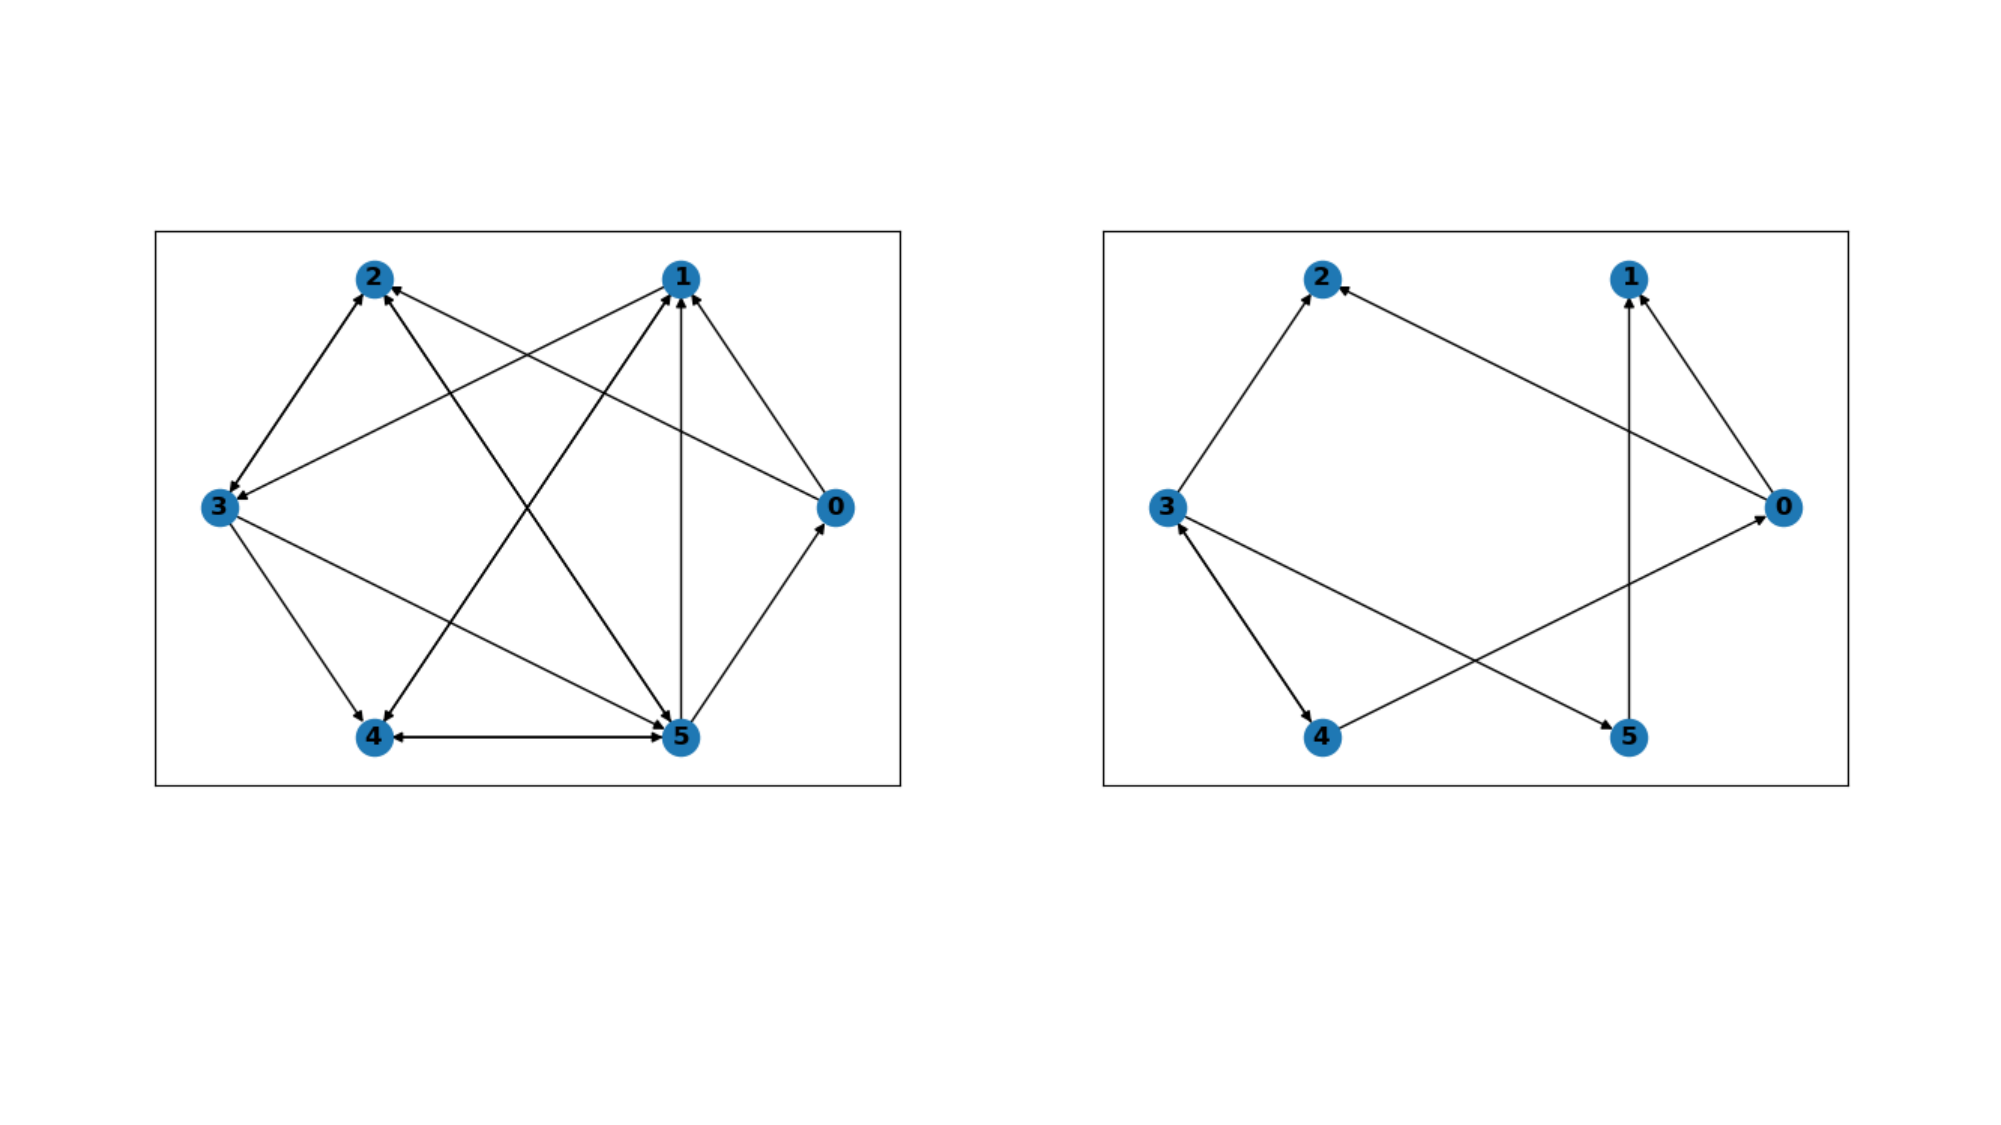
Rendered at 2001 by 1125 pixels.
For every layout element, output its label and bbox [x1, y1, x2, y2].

picture [35, 144, 1944, 865]
